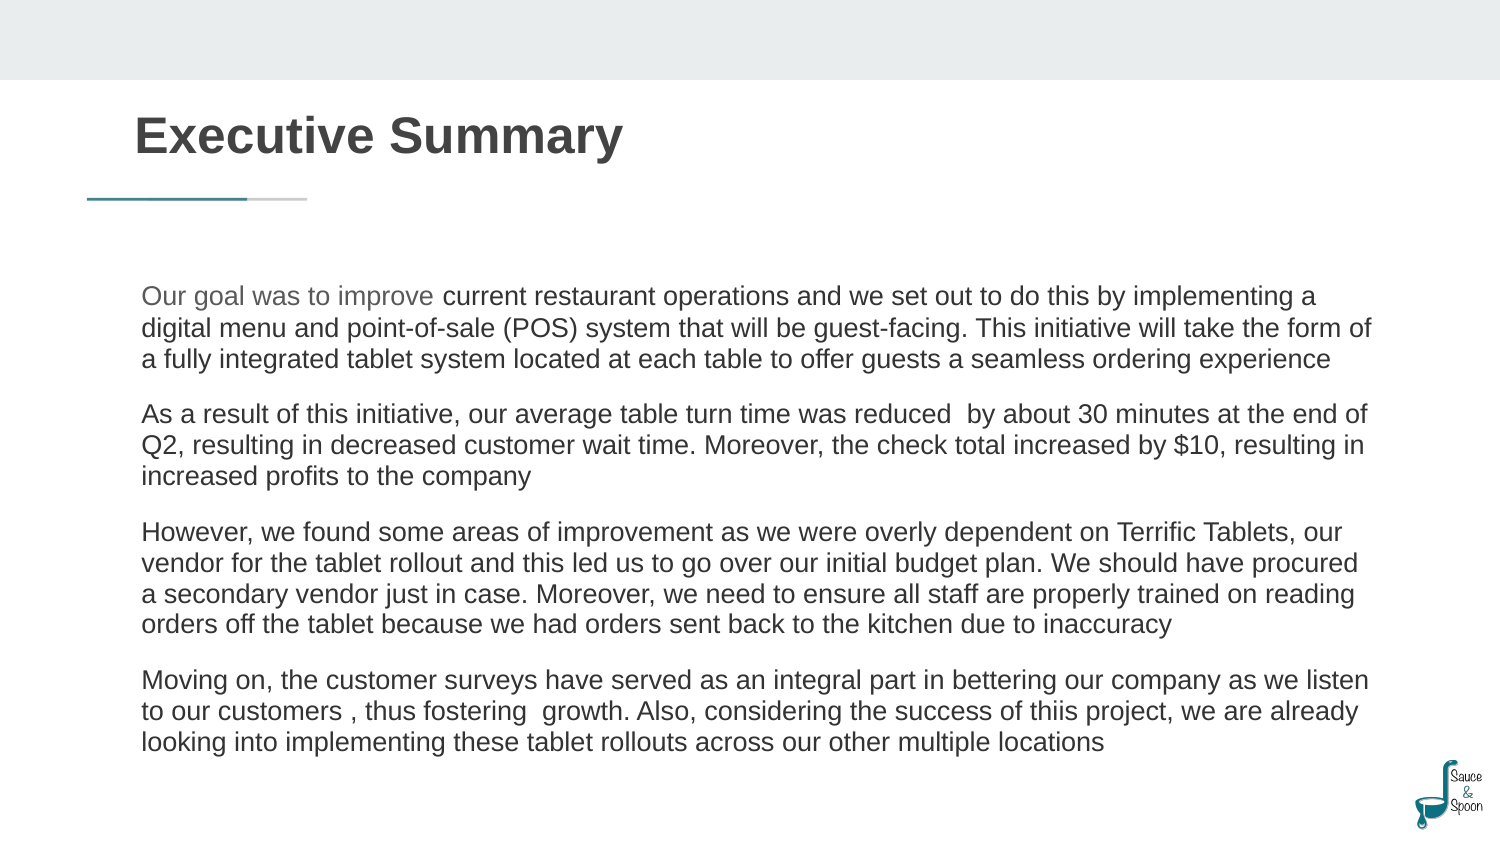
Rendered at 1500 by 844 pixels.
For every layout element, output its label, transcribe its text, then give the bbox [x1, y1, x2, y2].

picture [1402, 746, 1500, 844]
title Executive Summary [119, 92, 1381, 180]
list Our goal was to improve current restaurant operations and we set out to do this by implementing a digital menu and point-of-sale (POS) system that will be guest-facing. This initiative will take the form of a fully integrated tablet system located at each table to offer guests a seamless ordering experience As a result of this initiative, our average table turn time was reduced by about 30 minutes at the end of Q2, resulting in decreased customer wait time. Moreover, the check total increased by $10, resulting in increased profits to the company However, we found some areas of improvement as we were overly dependent on Terrific Tablets, our vendor for the tablet rollout and this led us to go over our initial budget plan. We should have procured a secondary vendor just in case. Moreover, we need to ensure all staff are properly trained on reading orders off the tablet because we had orders sent back to the kitchen due to inaccuracy Moving on, the customer surveys have served as an integral part in bettering our company as we listen to our customers , thus fostering growth. Also, considering the success of thiis project, we are already looking into implementing these tablet rollouts across our other multiple locations [126, 262, 1388, 768]
